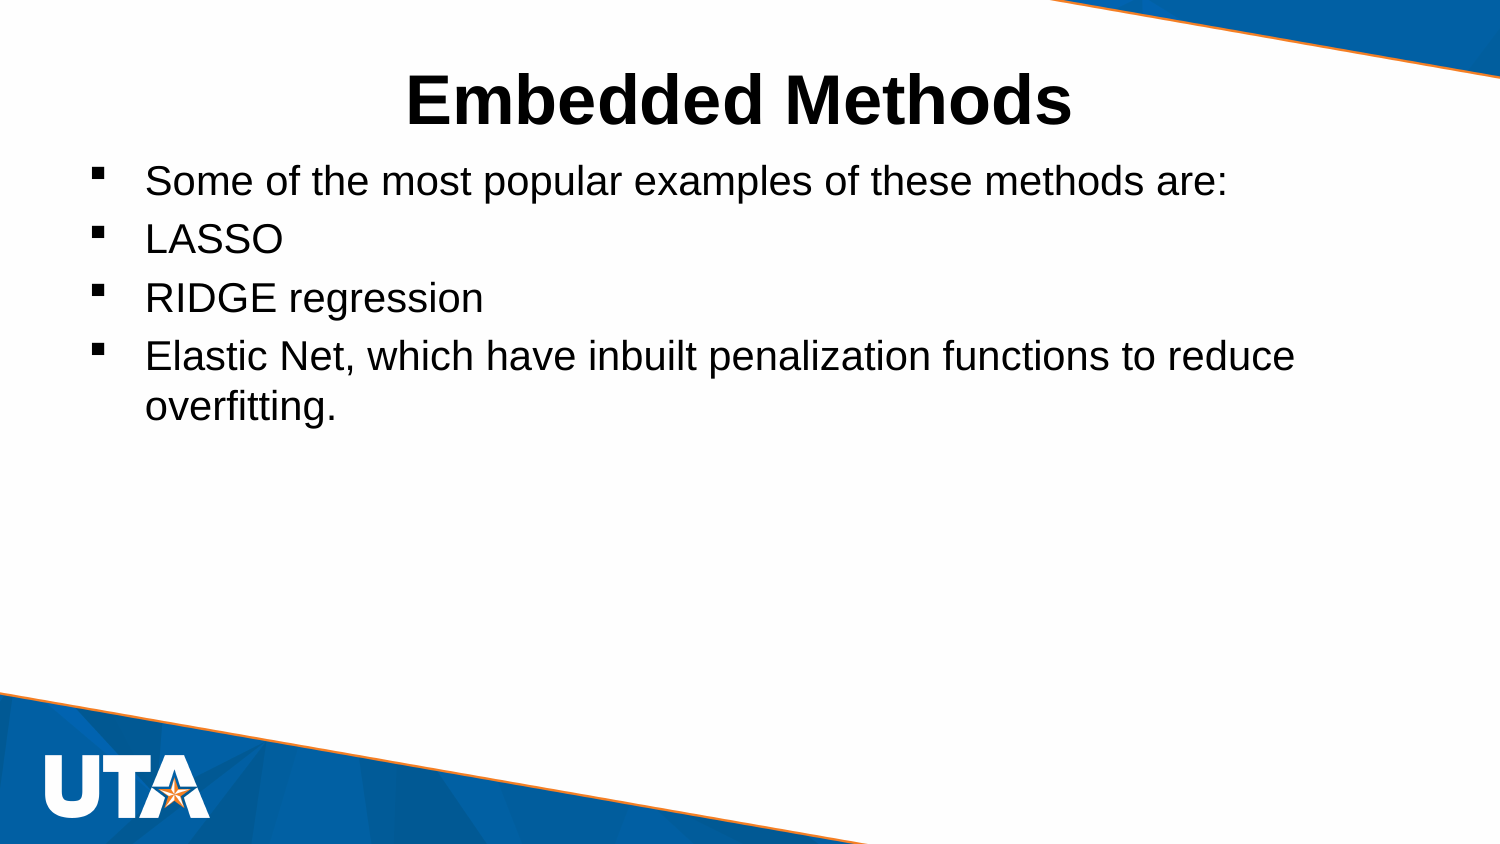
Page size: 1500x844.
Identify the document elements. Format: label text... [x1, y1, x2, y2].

picture [0, 0, 1500, 844]
title Embedded Methods [73, 46, 1427, 146]
list Some of the most popular examples of these methods are: LASSO RIDGE regression Elastic Net, which have inbuilt penalization functions to reduce overfitting. [73, 146, 1427, 723]
